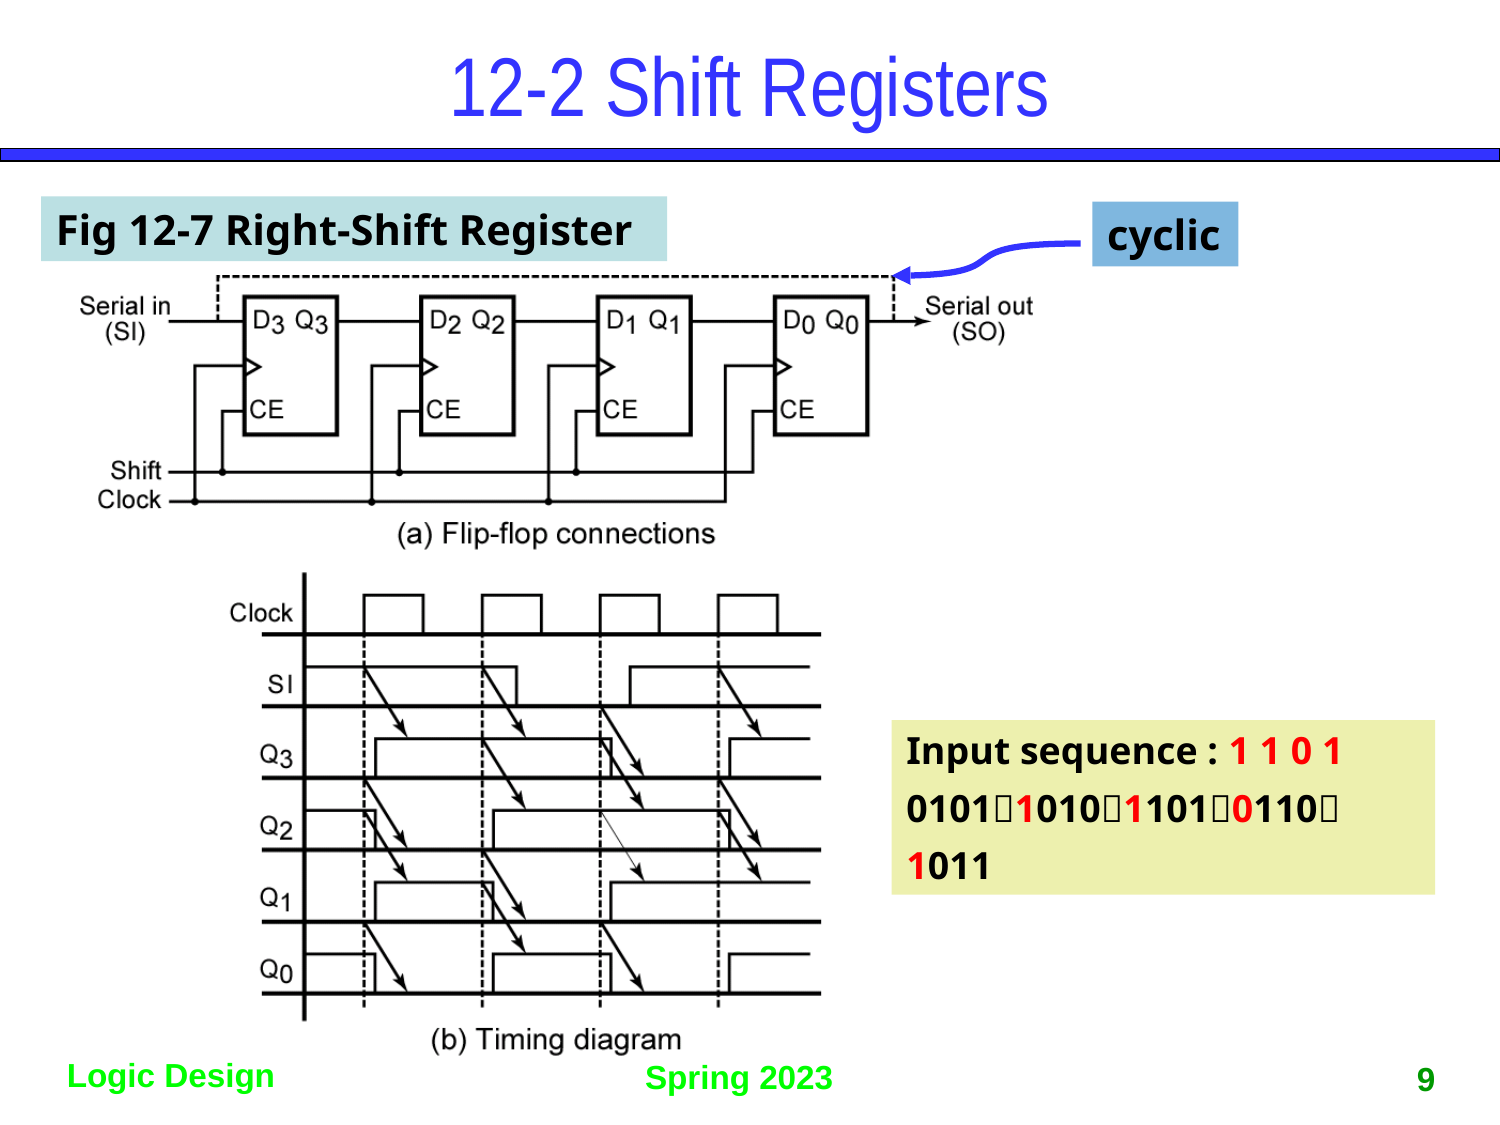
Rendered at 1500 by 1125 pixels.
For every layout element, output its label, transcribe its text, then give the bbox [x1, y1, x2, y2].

title 12-2 Shift Registers [75, 31, 1425, 135]
slide_number 9 [1369, 1034, 1483, 1107]
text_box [891, 243, 1081, 276]
text_box cyclic [1092, 201, 1239, 267]
text_box Input sequence : 1 1 0 1 0101101011010110 1011 [1038, 720, 1436, 895]
text_box Fig 12-7 Right-Shift Register [41, 196, 668, 262]
picture [79, 275, 1034, 1059]
